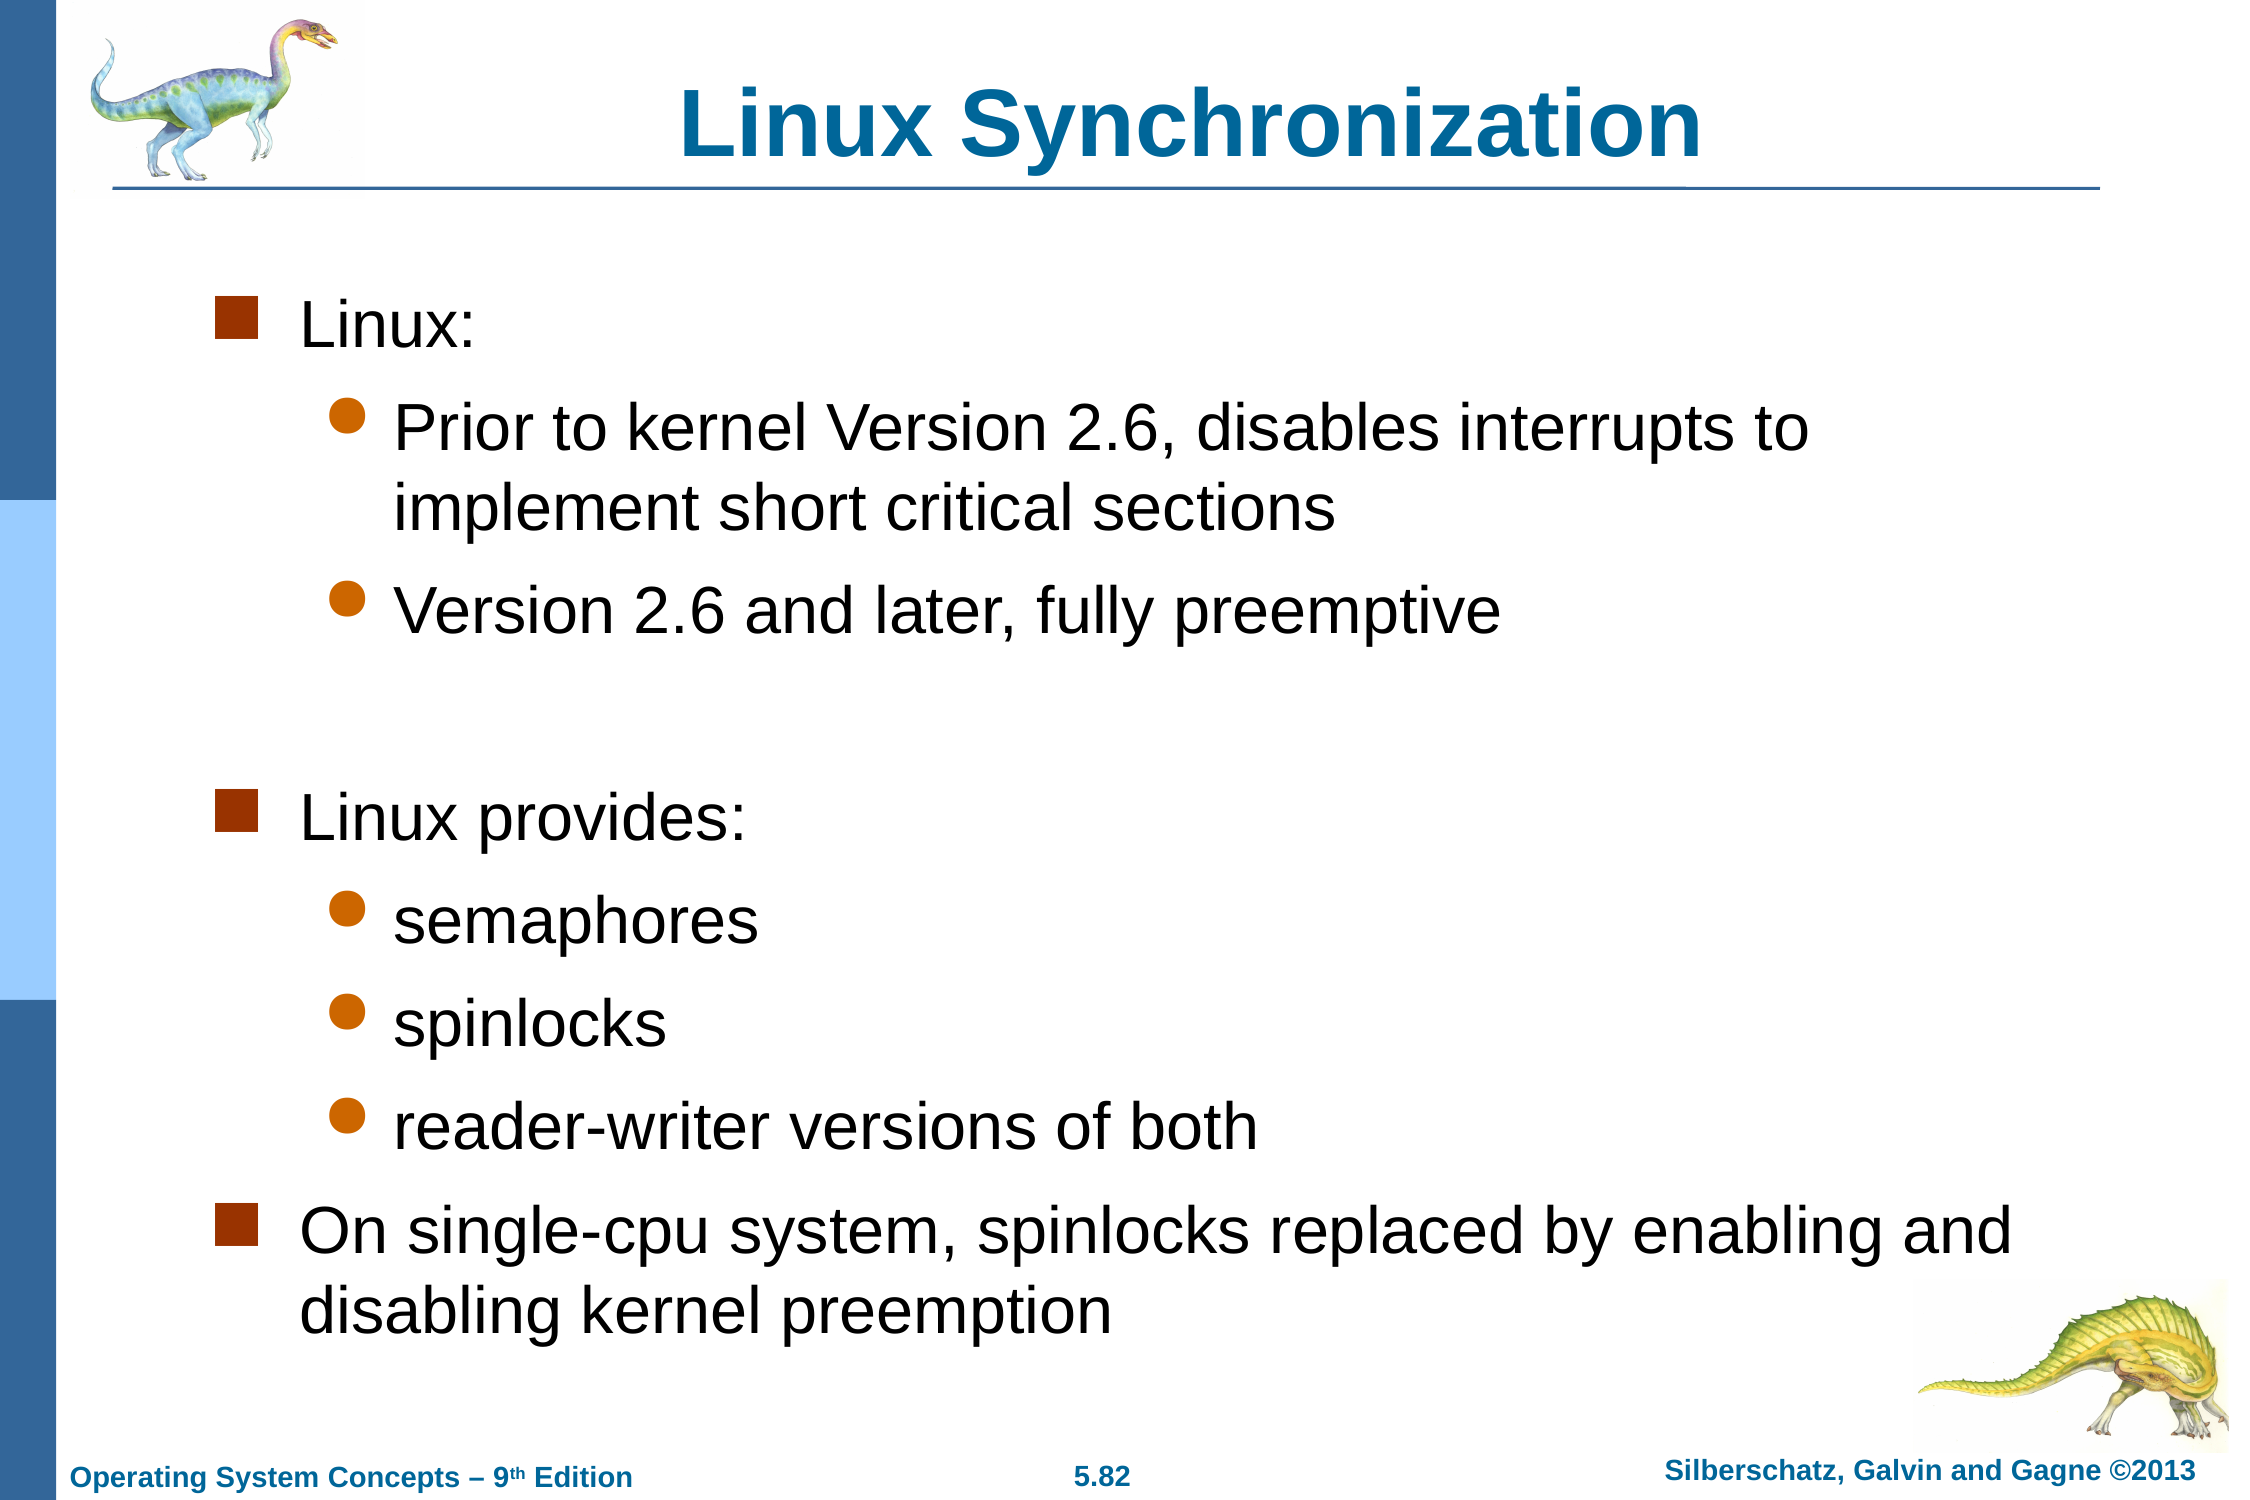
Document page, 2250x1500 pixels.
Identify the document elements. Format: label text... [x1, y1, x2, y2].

list Linux: Prior to kernel Version 2.6, disables interrupts to implement short critical sections Version 2.6 and later, fully preemptive Linux provides: semaphores spinlocks reader-writer versions of both On single-cpu system, spinlocks replaced by enabling and disabling kernel preemption [198, 269, 2088, 1261]
title Linux Synchronization [245, 60, 2138, 187]
picture [1913, 1279, 2229, 1453]
picture [70, 0, 365, 199]
